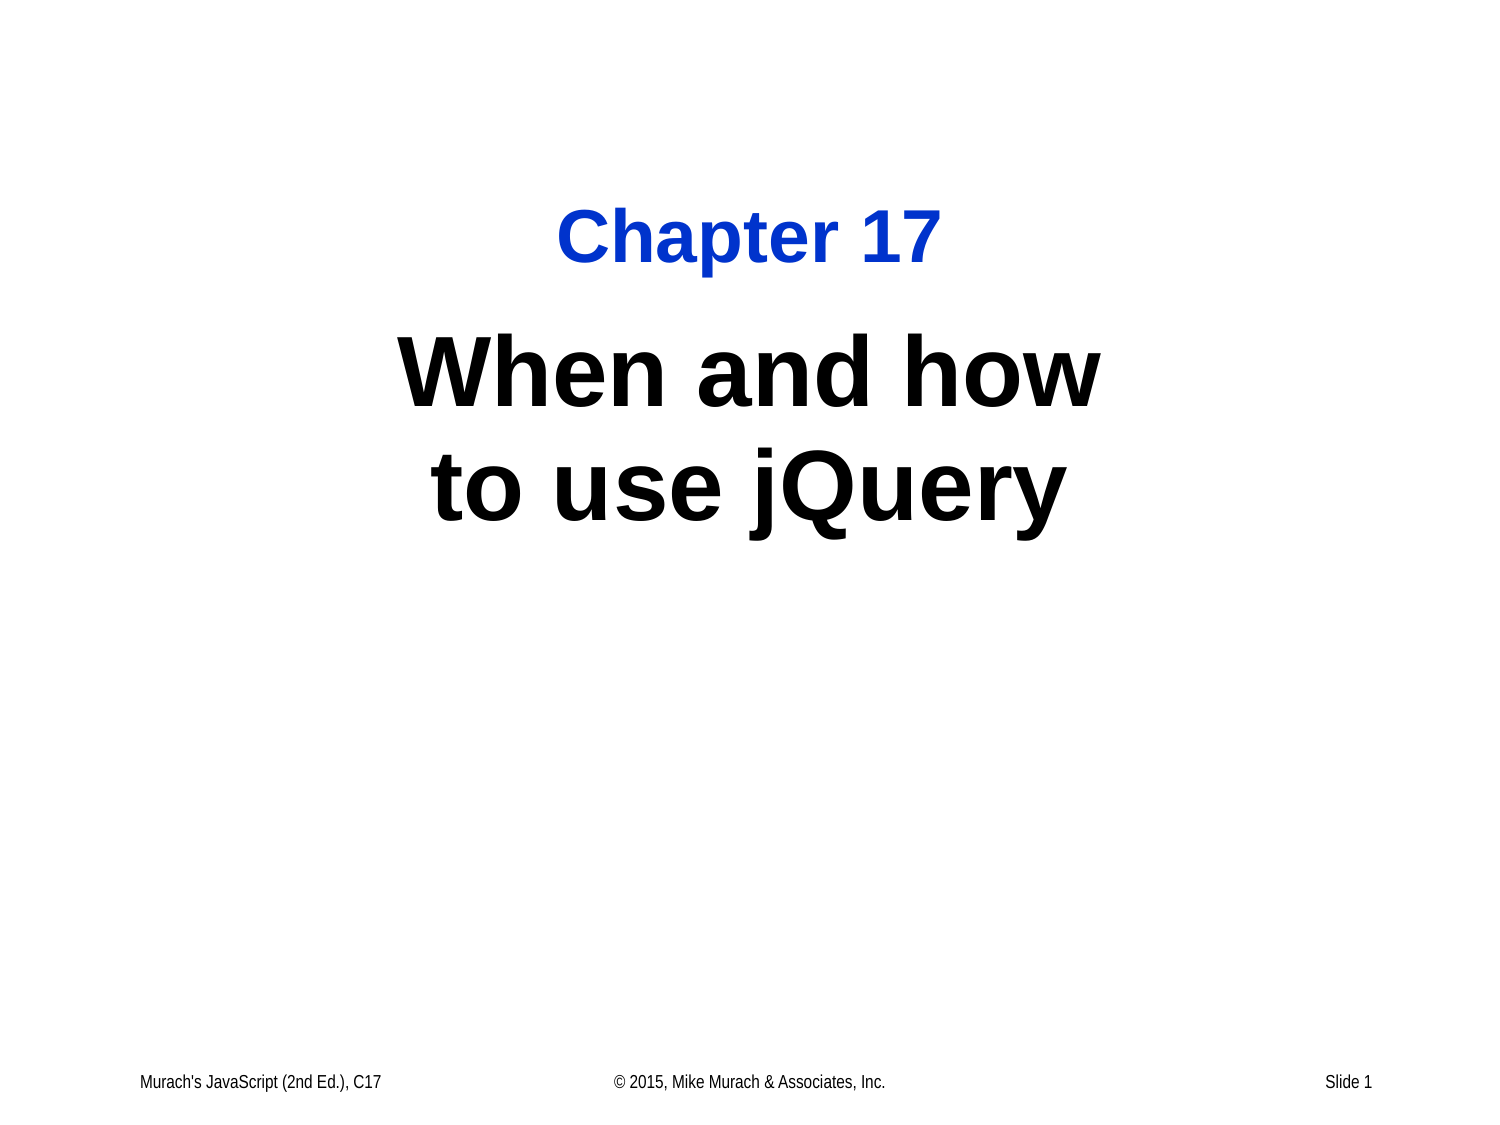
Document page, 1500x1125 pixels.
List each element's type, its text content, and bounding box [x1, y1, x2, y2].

footer © 2015, Mike Murach & Associates, Inc. [474, 1025, 1025, 1100]
title Chapter 17 [112, 187, 1388, 279]
slide_number Murach's JavaScript (2nd Ed.), C17 [125, 1025, 450, 1100]
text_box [149, 262, 1348, 556]
slide_number Slide 1 [1074, 1025, 1388, 1100]
